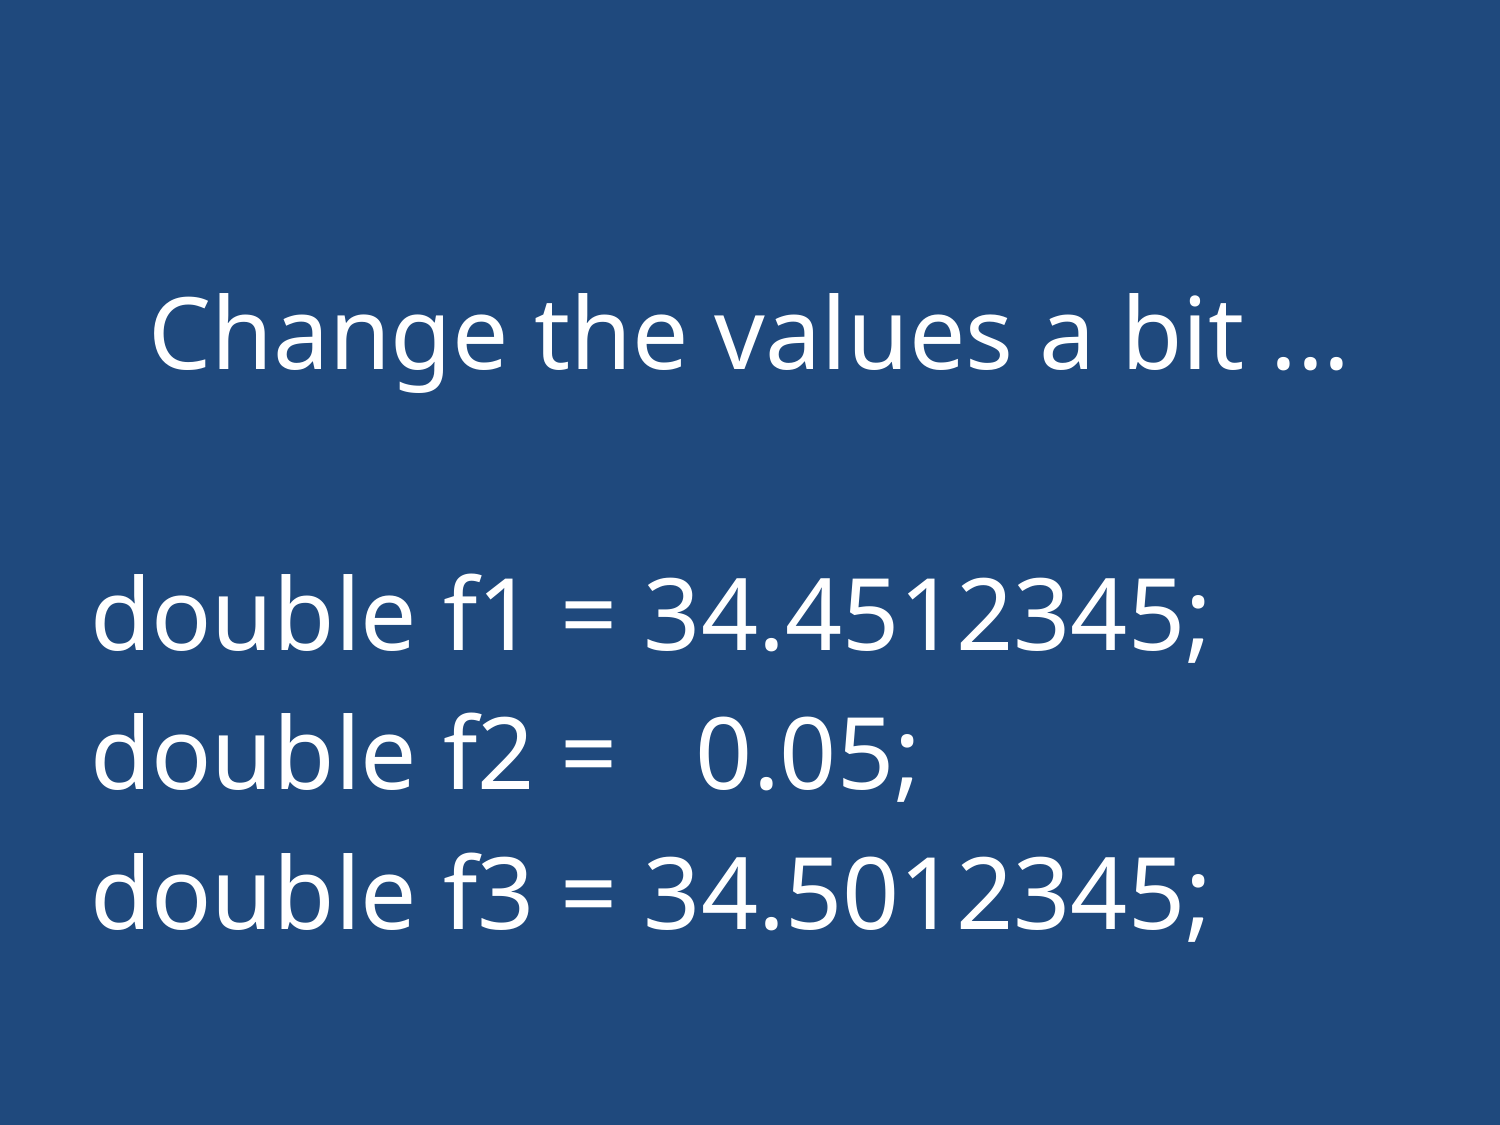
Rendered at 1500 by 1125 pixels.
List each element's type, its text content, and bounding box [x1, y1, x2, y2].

list Change the values a bit ... double f1 = 34.4512345; double f2 = 0.05; double f3 = 34.5012345; [75, 262, 1425, 1005]
